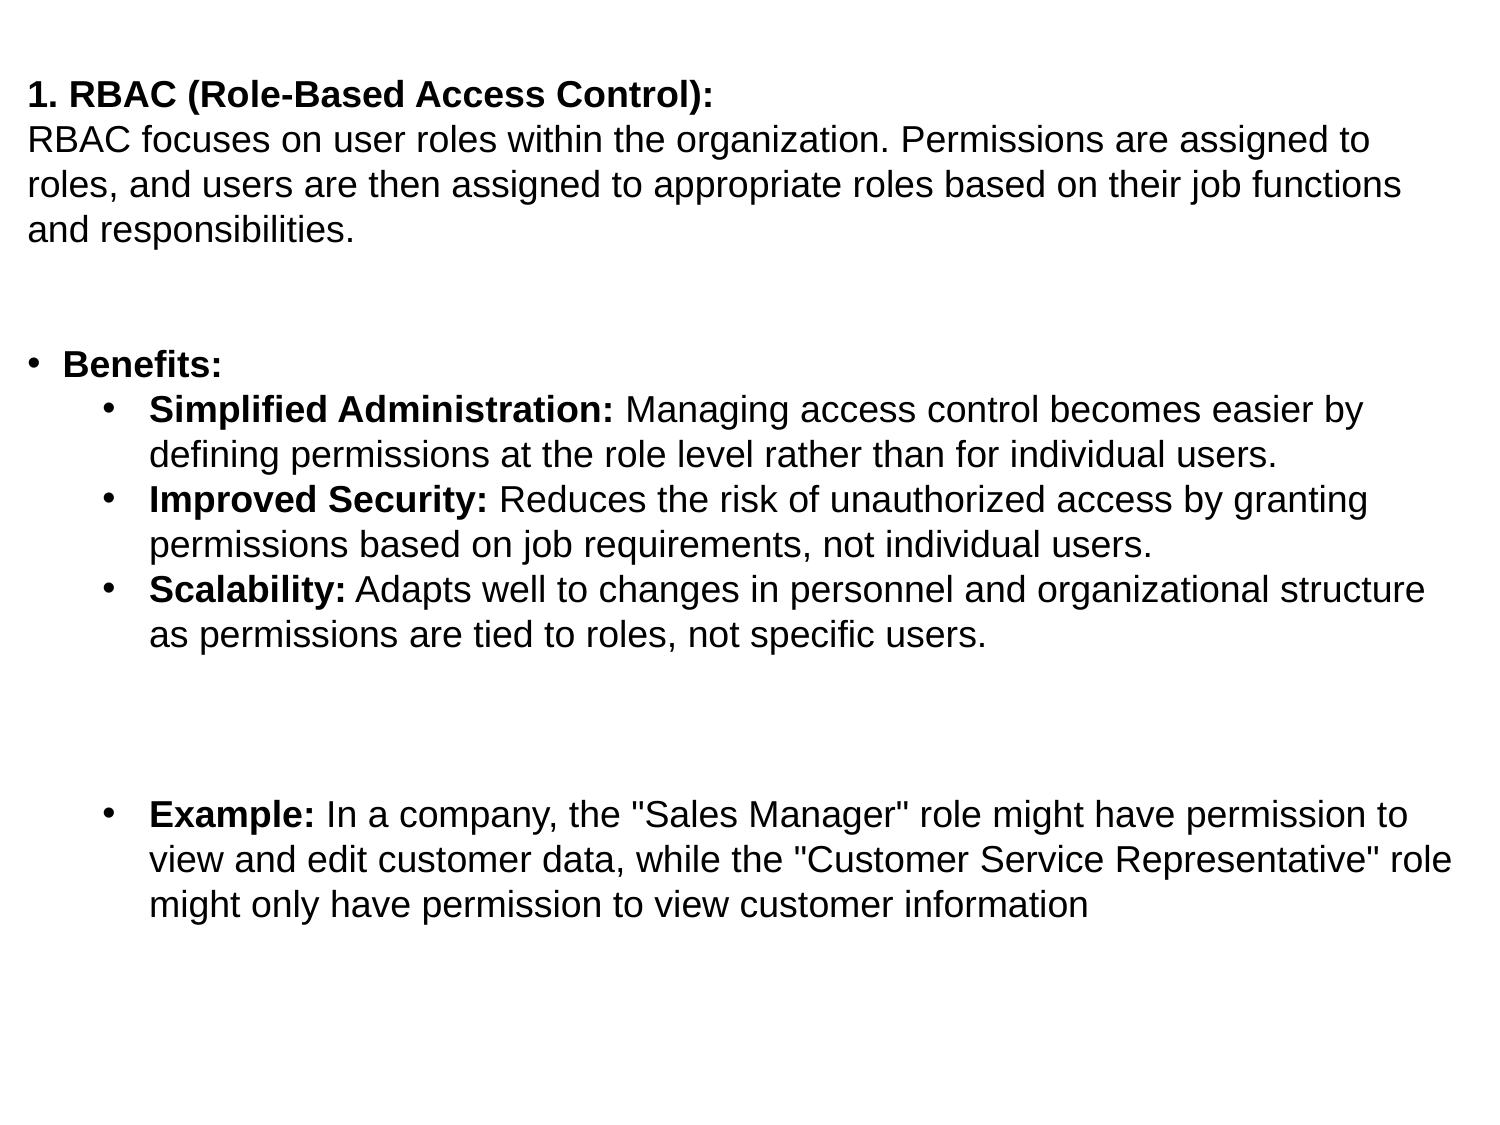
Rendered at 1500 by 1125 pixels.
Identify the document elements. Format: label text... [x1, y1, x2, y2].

text_box 1. RBAC (Role-Based Access Control): RBAC focuses on user roles within the organization. Permissions are assigned to roles, and users are then assigned to appropriate roles based on their job functions and responsibilities. Benefits: Simplified Administration: Managing access control becomes easier by defining permissions at the role level rather than for individual users. Improved Security: Reduces the risk of unauthorized access by granting permissions based on job requirements, not individual users. Scalability: Adapts well to changes in personnel and organizational structure as permissions are tied to roles, not specific users. Example: In a company, the "Sales Manager" role might have permission to view and edit customer data, while the "Customer Service Representative" role might only have permission to view customer information [12, 62, 1488, 933]
